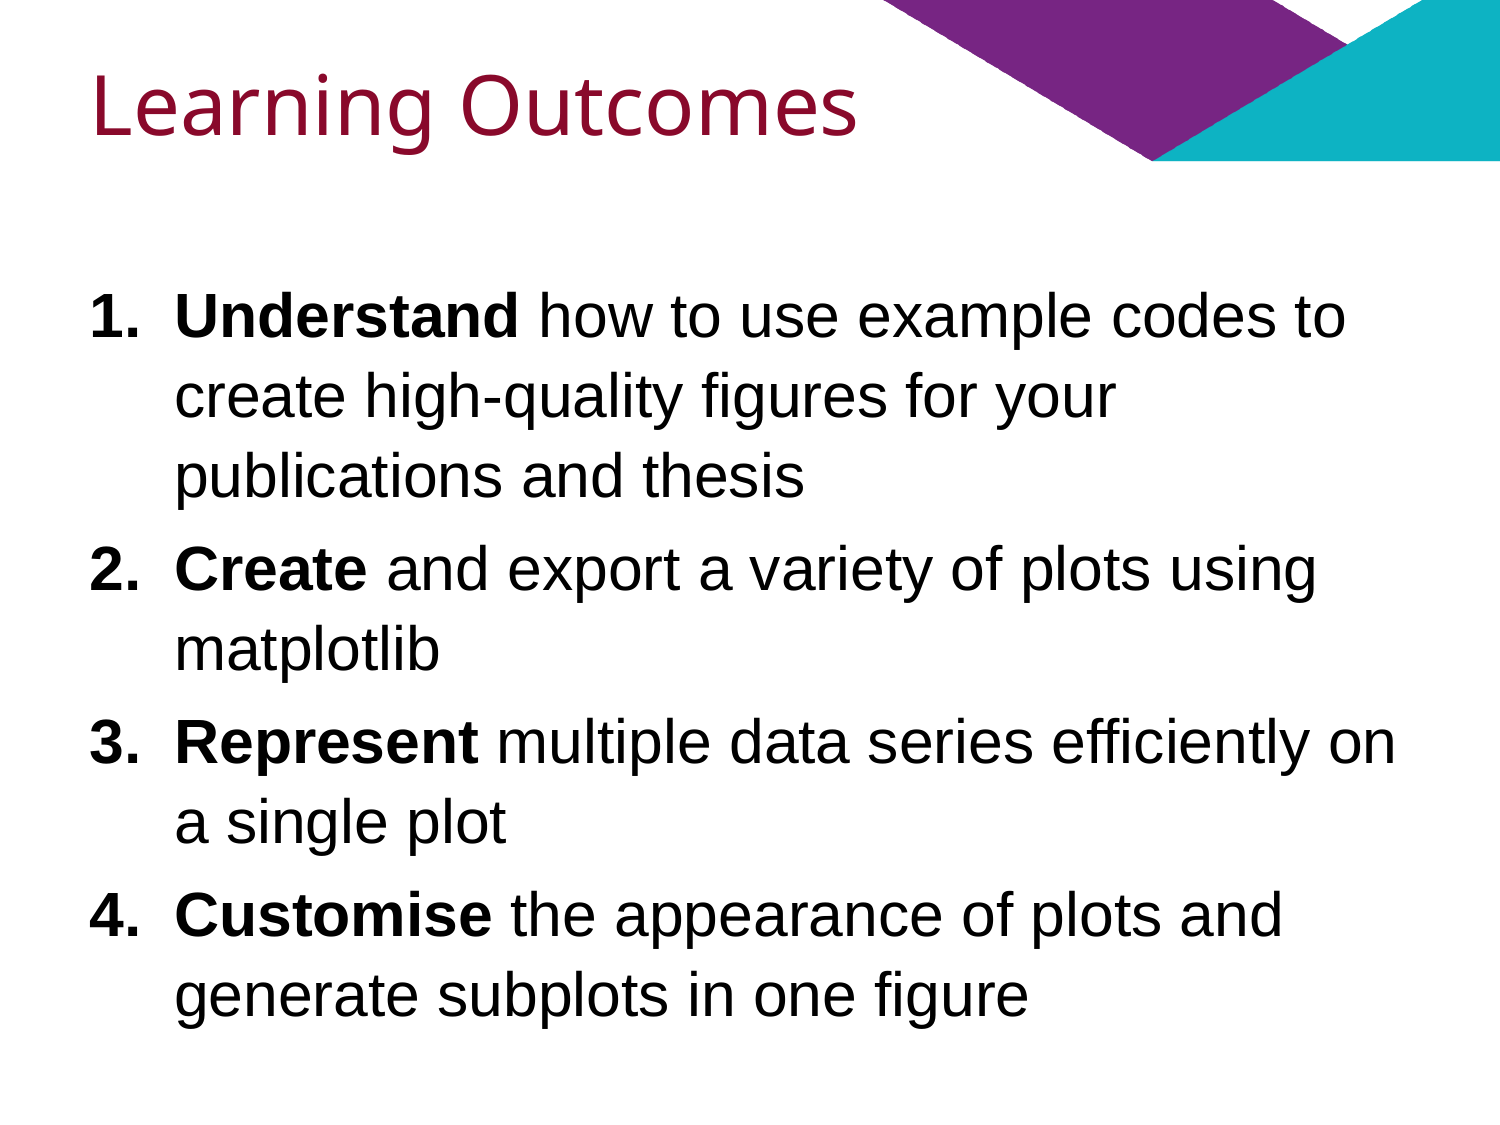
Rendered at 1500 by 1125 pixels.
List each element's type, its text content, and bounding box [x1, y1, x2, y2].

picture [0, 0, 1500, 163]
list Understand how to use example codes to create high-quality figures for your publications and thesis Create and export a variety of plots using matplotlib Represent multiple data series efficiently on a single plot Customise the appearance of plots and generate subplots in one figure [75, 262, 1459, 1063]
title Learning Outcomes [75, 45, 1425, 233]
